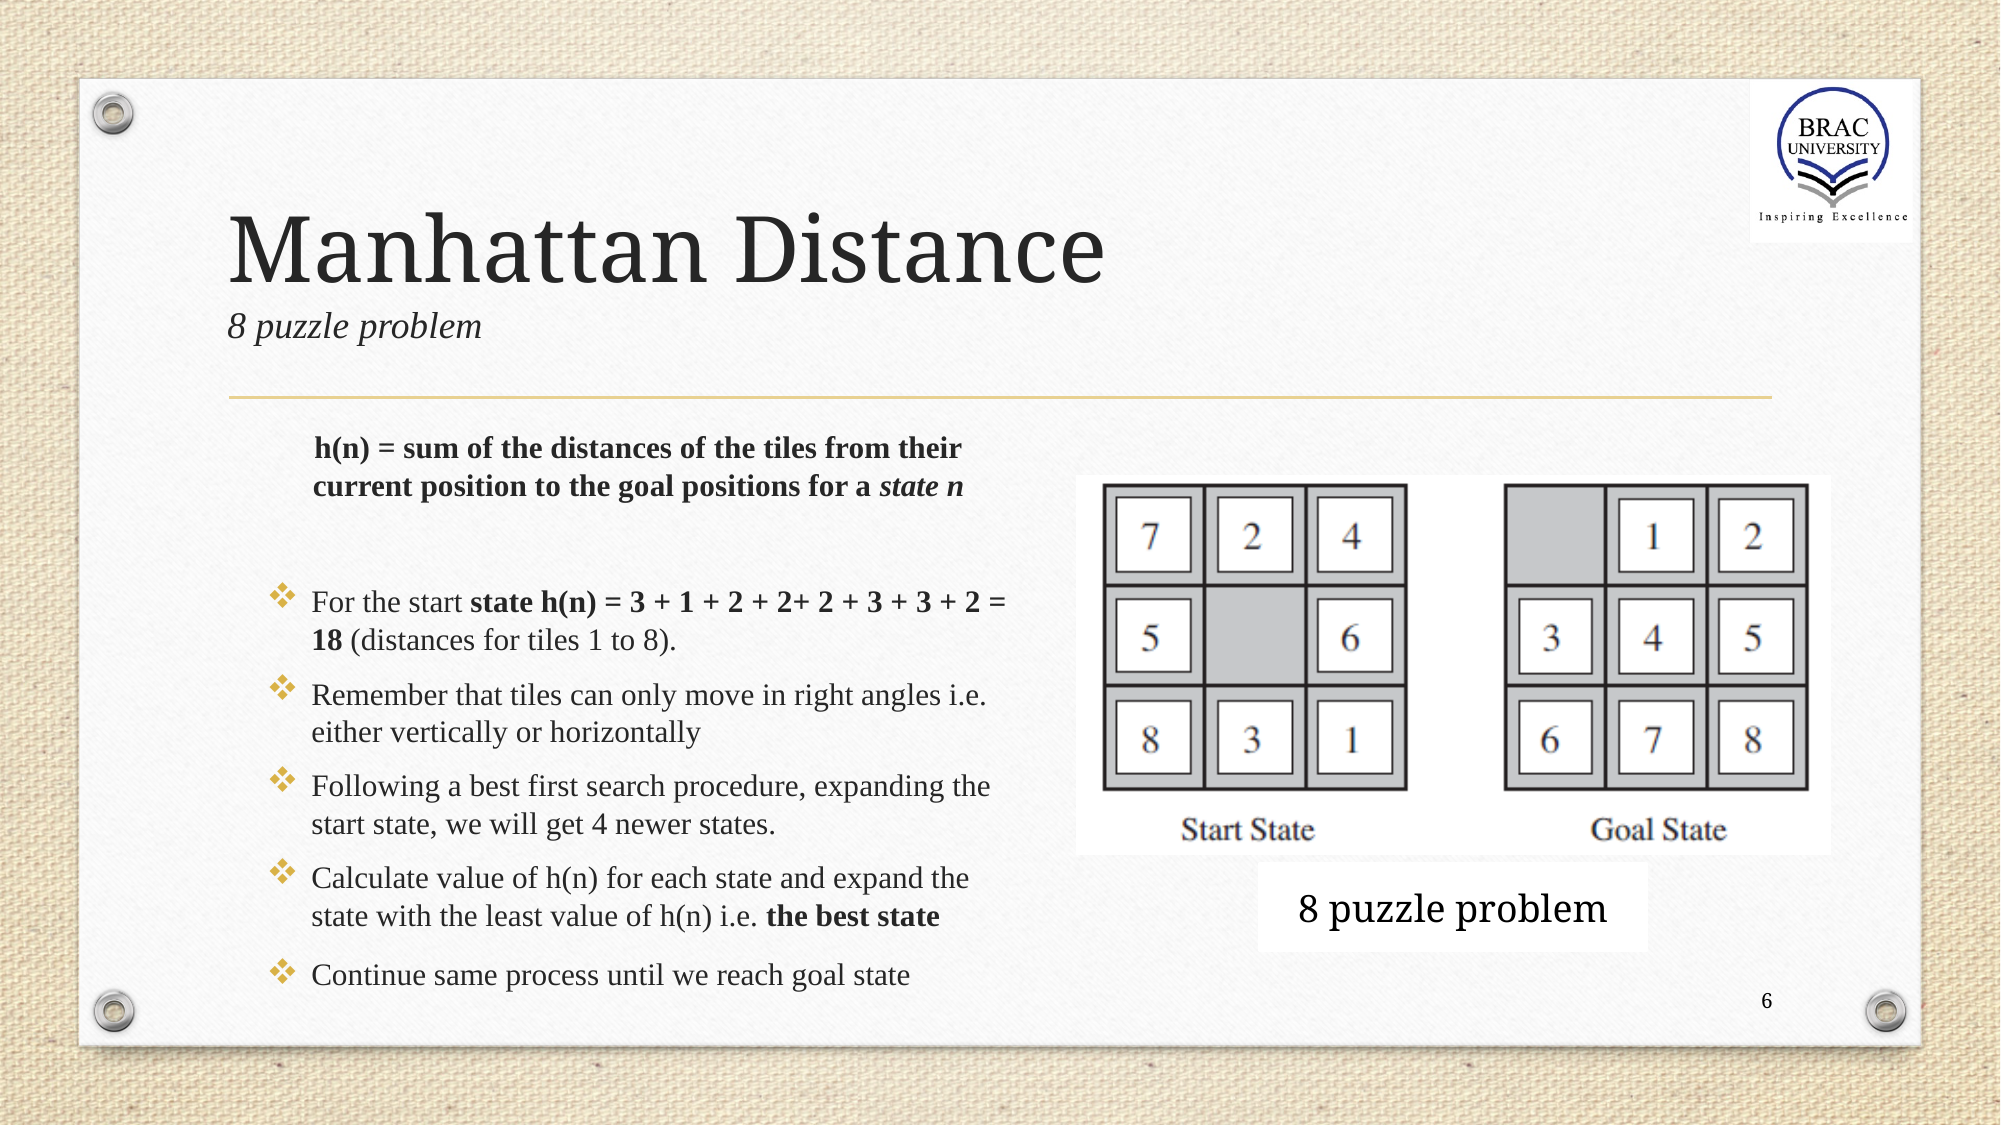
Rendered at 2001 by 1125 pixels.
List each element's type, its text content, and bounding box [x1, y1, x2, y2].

list h(n) = sum of the distances of the tiles from their current position to the goal positions for a state n For the start state h(n) = 3 + 1 + 2 + 2+ 2 + 3 + 3 + 2 = 18 (distances for tiles 1 to 8). Remember that tiles can only move in right angles i.e. either vertically or horizontally Following a best first search procedure, expanding the start state, we will get 4 newer states. Calculate value of h(n) for each state and expand the state with the least value of h(n) i.e. the best state Continue same process until we reach goal state [251, 420, 1026, 1010]
text_box 8 puzzle problem [1258, 862, 1648, 952]
slide_number 6 [1698, 979, 1788, 1025]
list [1075, 475, 1831, 855]
title Manhattan Distance 8 puzzle problem [212, 161, 1788, 375]
picture [0, 0, 2001, 1125]
